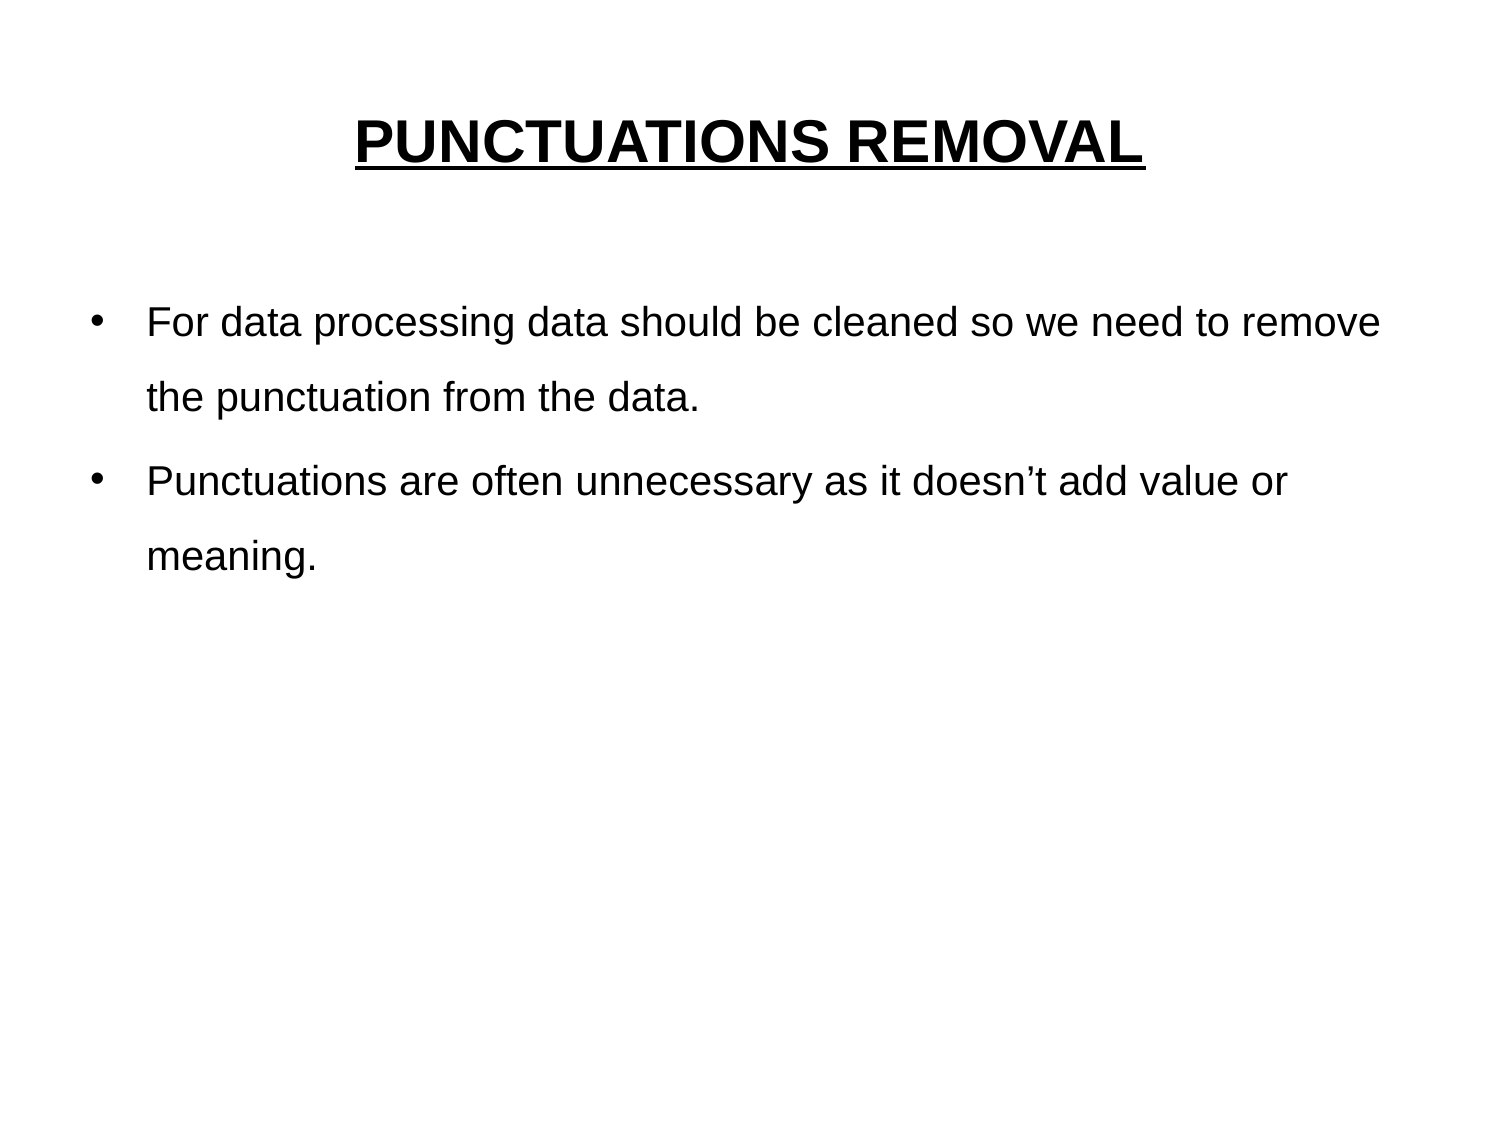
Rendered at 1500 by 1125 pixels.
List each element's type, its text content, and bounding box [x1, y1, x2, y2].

title PUNCTUATIONS REMOVAL [75, 45, 1425, 233]
list For data processing data should be cleaned so we need to remove the punctuation from the data. Punctuations are often unnecessary as it doesn’t add value or meaning. [75, 262, 1425, 1005]
